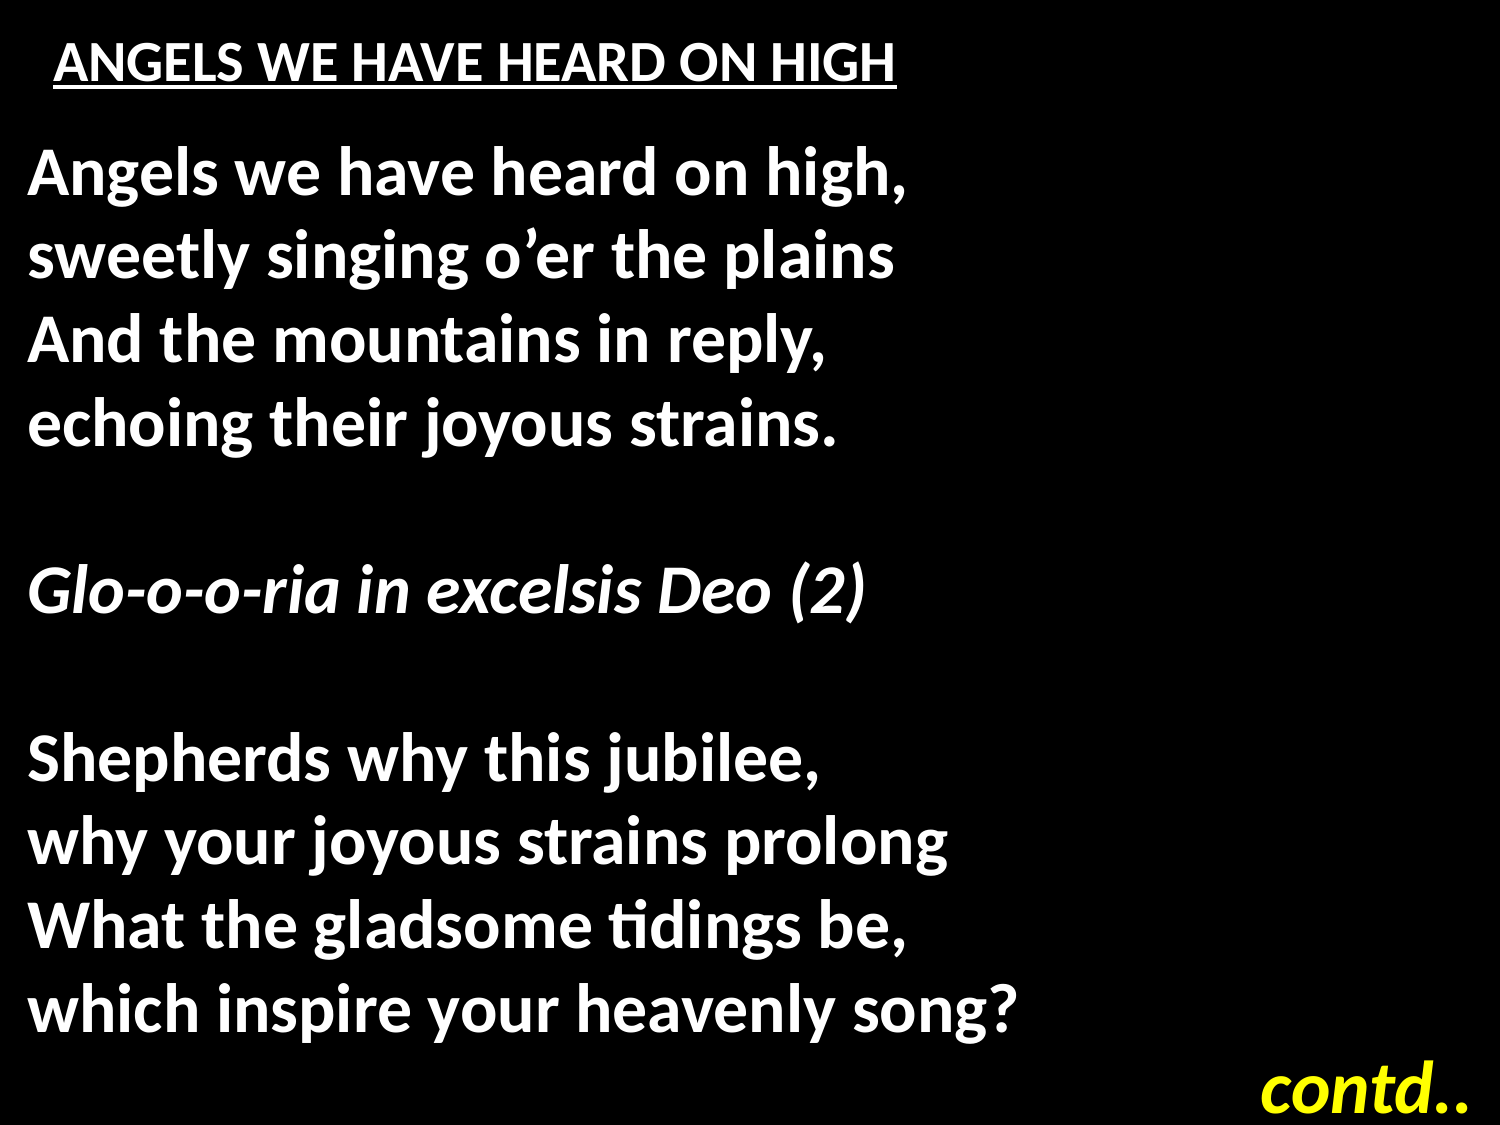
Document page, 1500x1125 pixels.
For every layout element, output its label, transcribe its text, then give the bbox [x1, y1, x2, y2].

list Angels we have heard on high, sweetly singing o’er the plains And the mountains in reply, echoing their joyous strains. Glo-o-o-ria in excelsis Deo (2) Shepherds why this jubilee, why your joyous strains prolong What the gladsome tidings be, which inspire your heavenly song? [8, 125, 1489, 1116]
title ANGELS WE HAVE HEARD ON HIGH [10, 0, 1490, 117]
text_box contd.. [1245, 1042, 1500, 1125]
